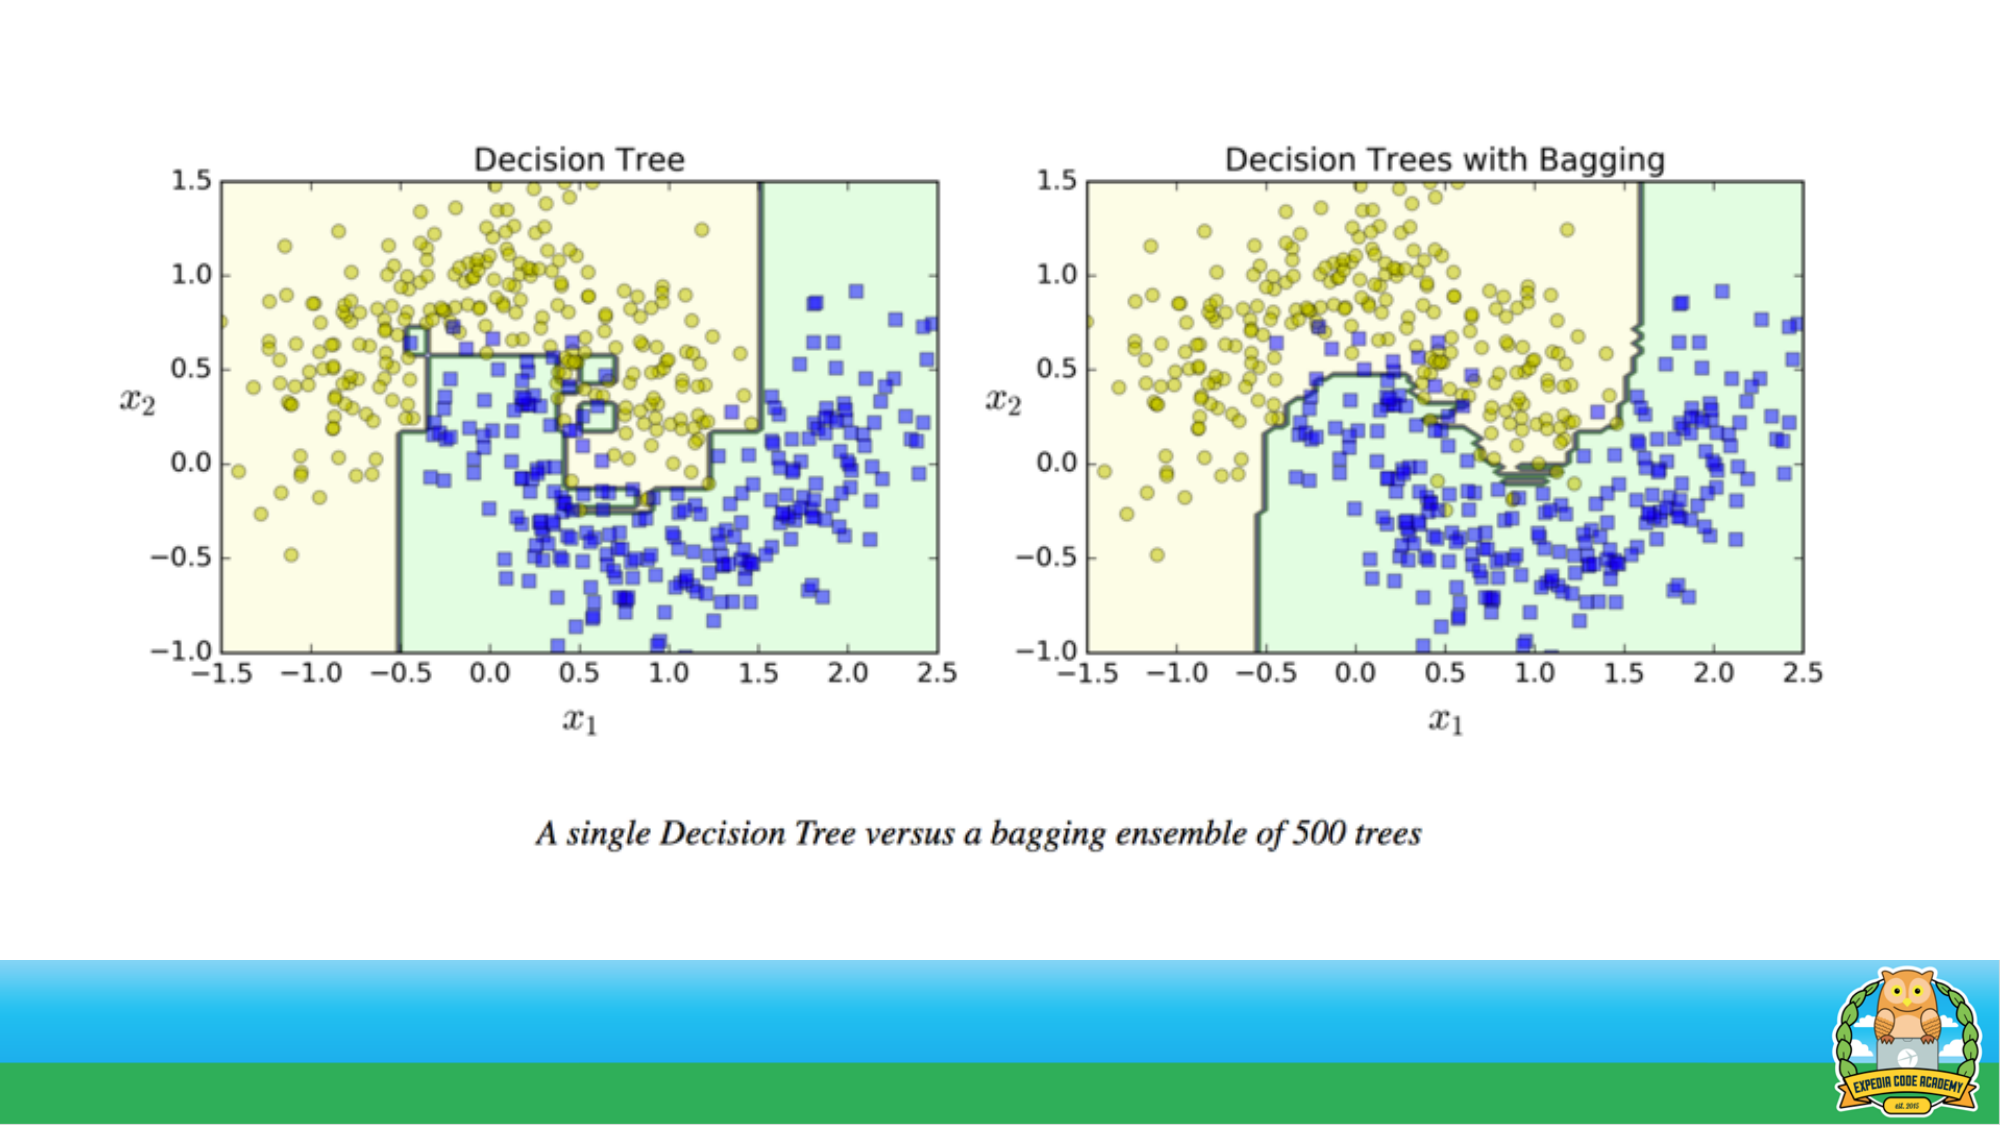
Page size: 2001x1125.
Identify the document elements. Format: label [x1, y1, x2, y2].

picture [0, 960, 2000, 1125]
picture [530, 808, 1427, 865]
picture [113, 107, 1887, 764]
